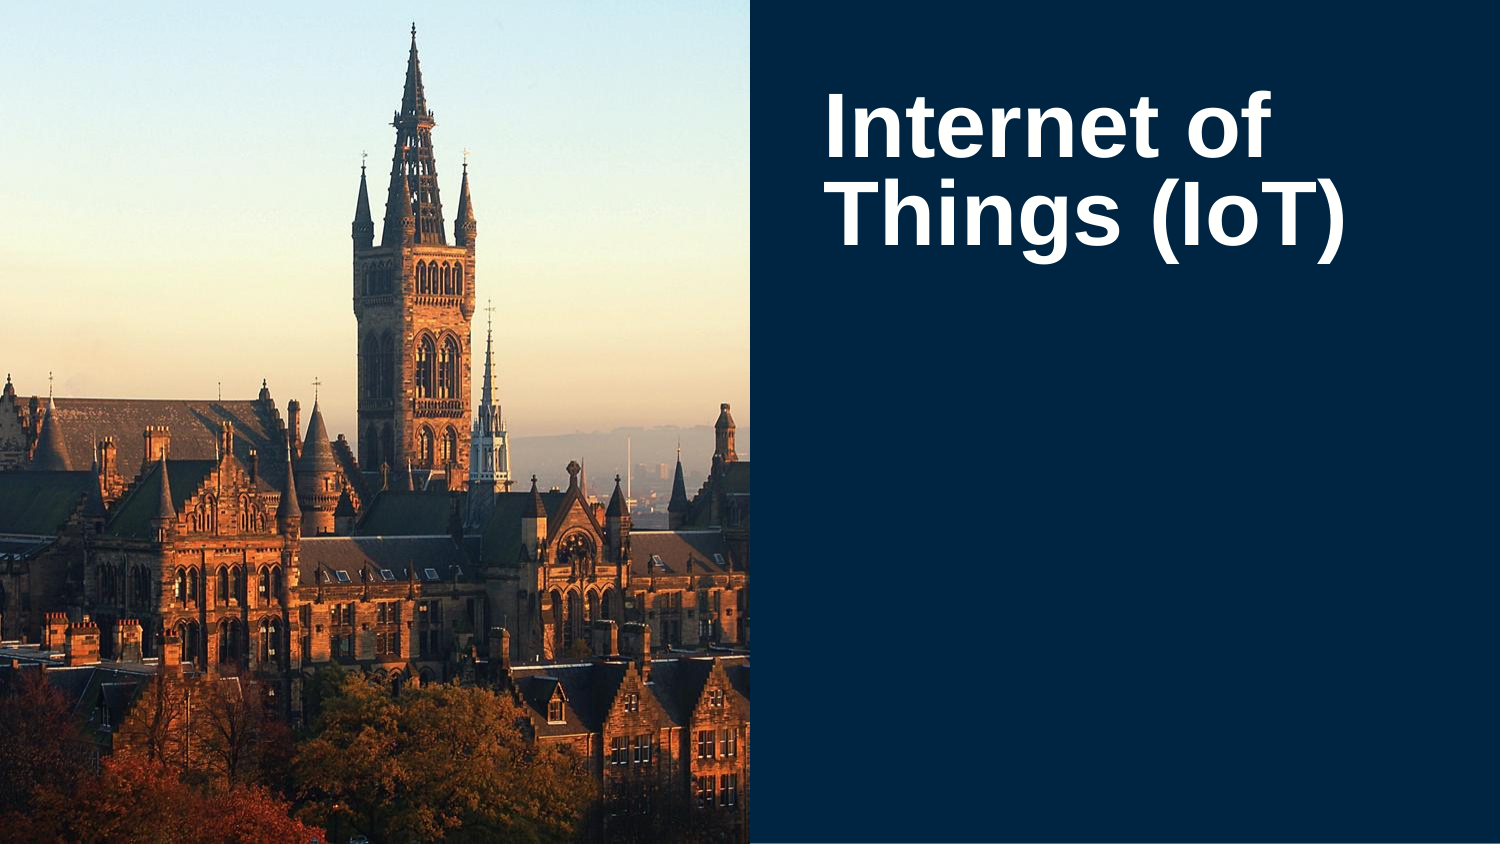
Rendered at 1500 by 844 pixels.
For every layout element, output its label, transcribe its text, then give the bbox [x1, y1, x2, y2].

picture [0, 0, 750, 844]
title Internet of Things (IoT) [809, 79, 1447, 269]
